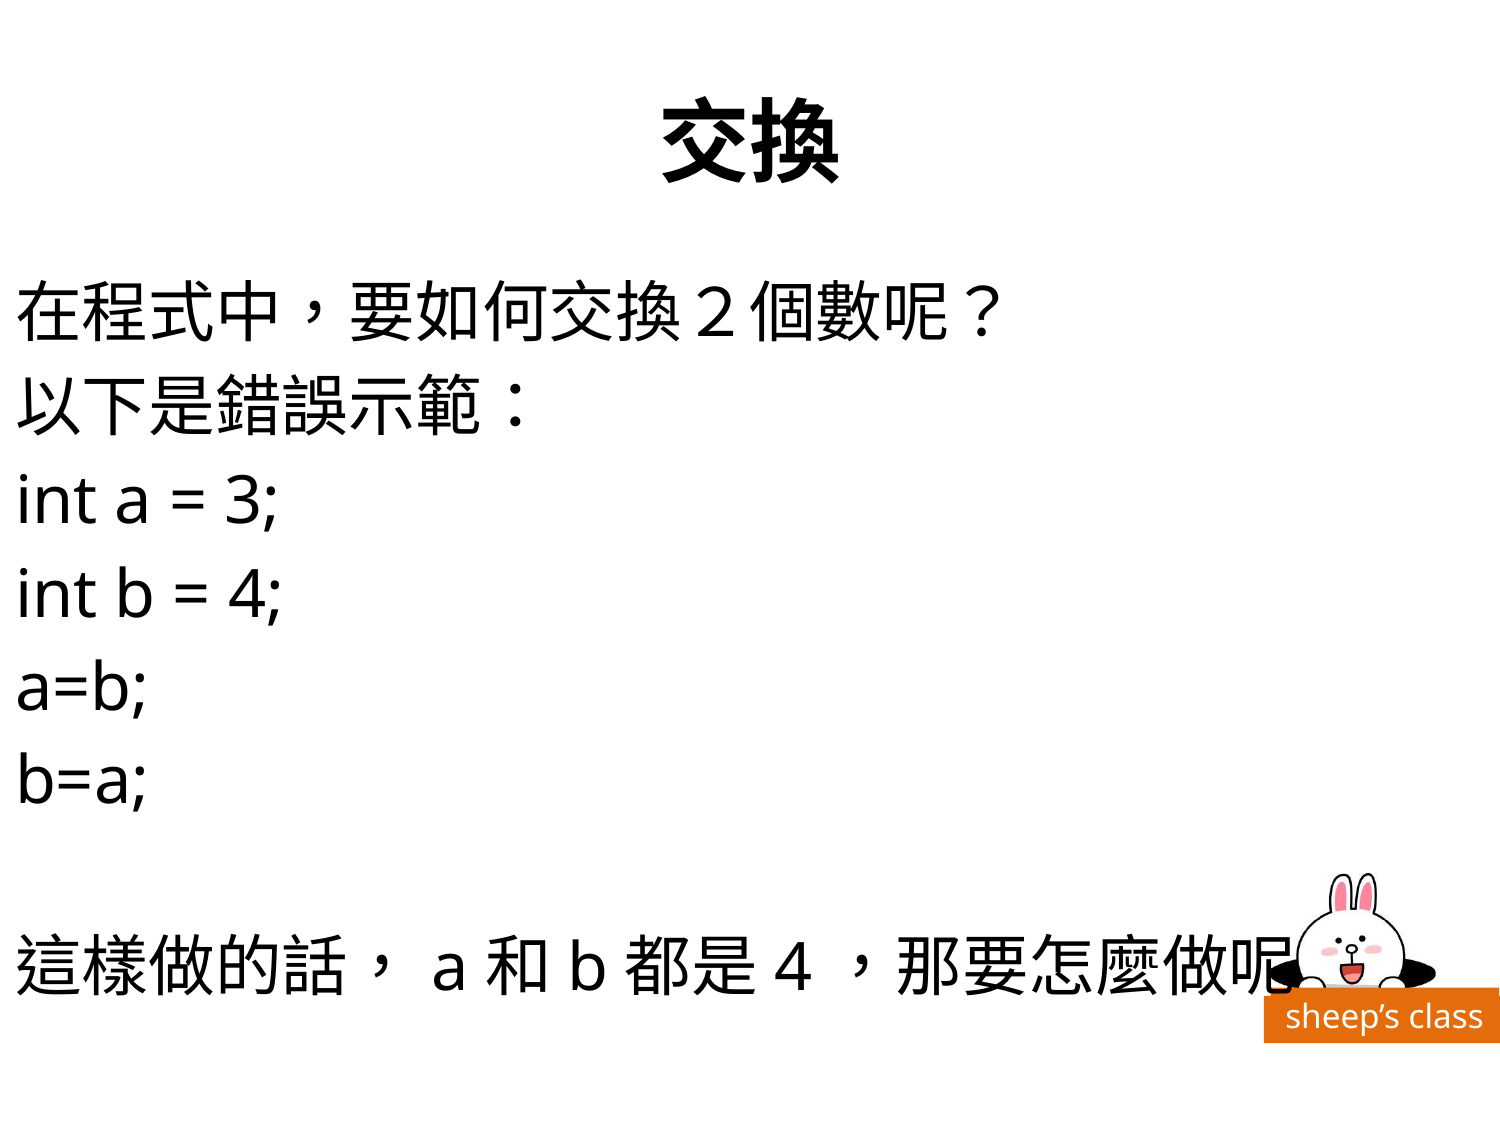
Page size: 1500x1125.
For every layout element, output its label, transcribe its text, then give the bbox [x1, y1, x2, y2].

title 交換 [75, 45, 1425, 233]
list 在程式中，要如何交換２個數呢？ 以下是錯誤示範： int a = 3; int b = 4; a=b; b=a; 這樣做的話，a和b都是4，那要怎麼做呢 [0, 262, 1500, 1125]
